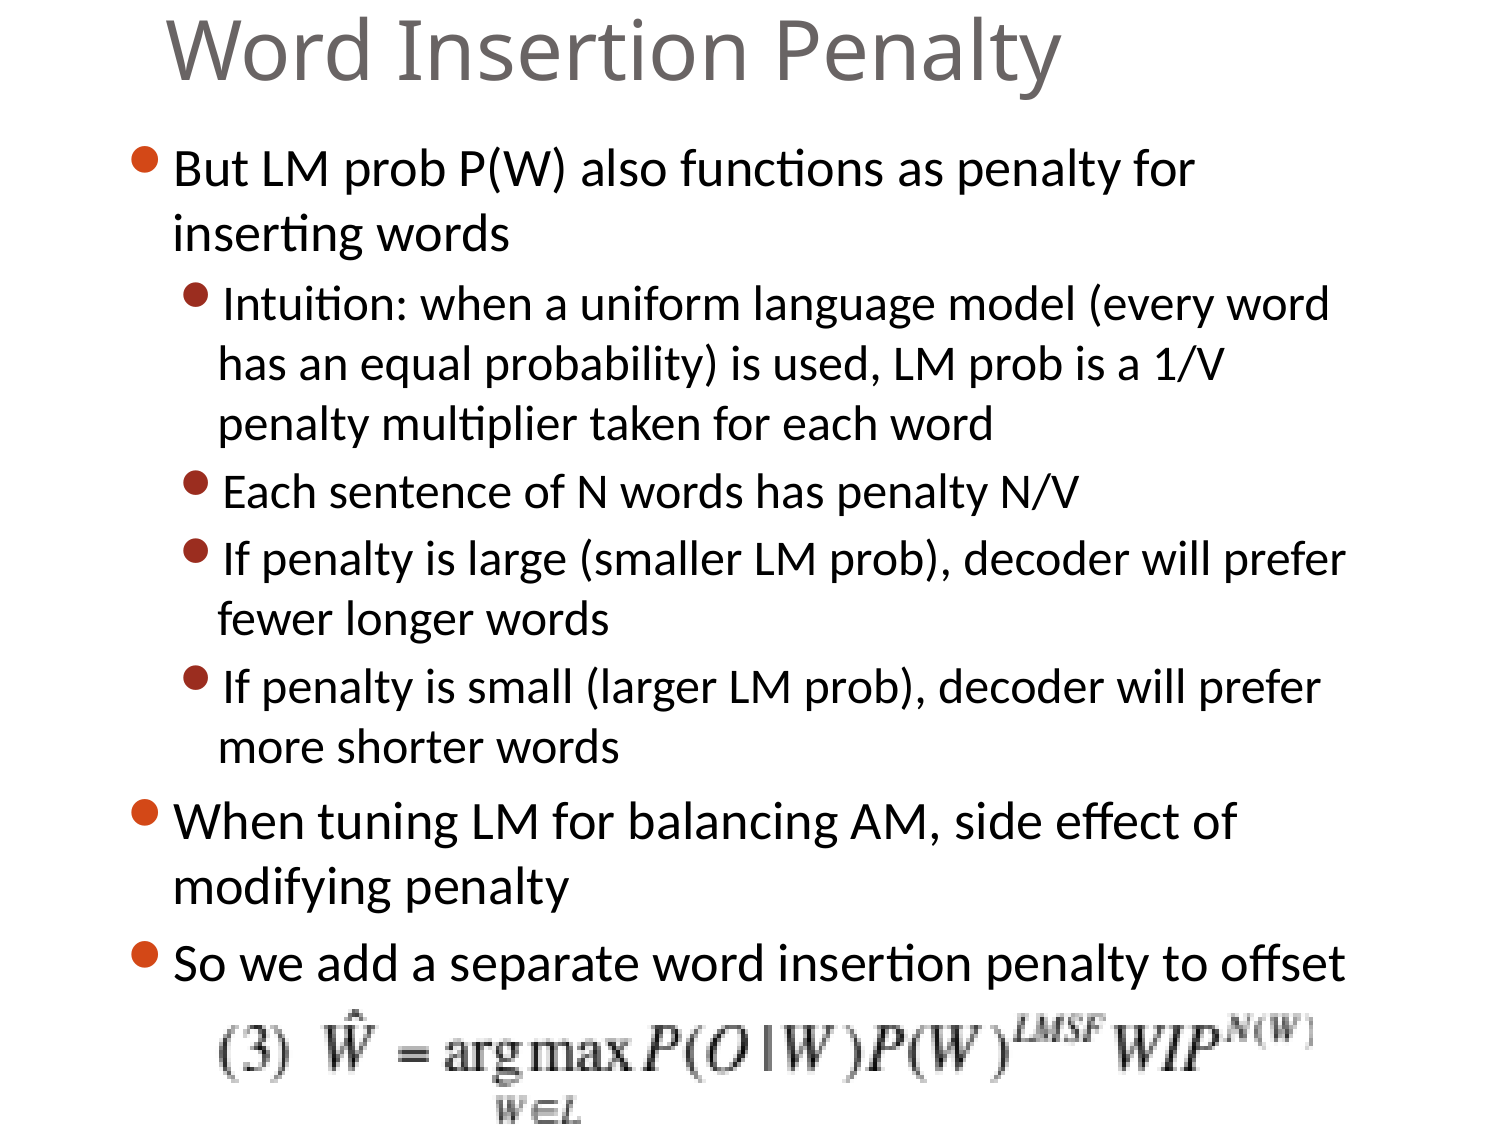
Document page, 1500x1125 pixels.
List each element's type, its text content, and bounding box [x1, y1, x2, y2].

list But LM prob P(W) also functions as penalty for inserting words Intuition: when a uniform language model (every word has an equal probability) is used, LM prob is a 1/V penalty multiplier taken for each word Each sentence of N words has penalty N/V If penalty is large (smaller LM prob), decoder will prefer fewer longer words If penalty is small (larger LM prob), decoder will prefer more shorter words When tuning LM for balancing AM, side effect of modifying penalty So we add a separate word insertion penalty to offset [112, 124, 1388, 876]
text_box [212, 1001, 1314, 1125]
title Word Insertion Penalty [149, 44, 1426, 113]
